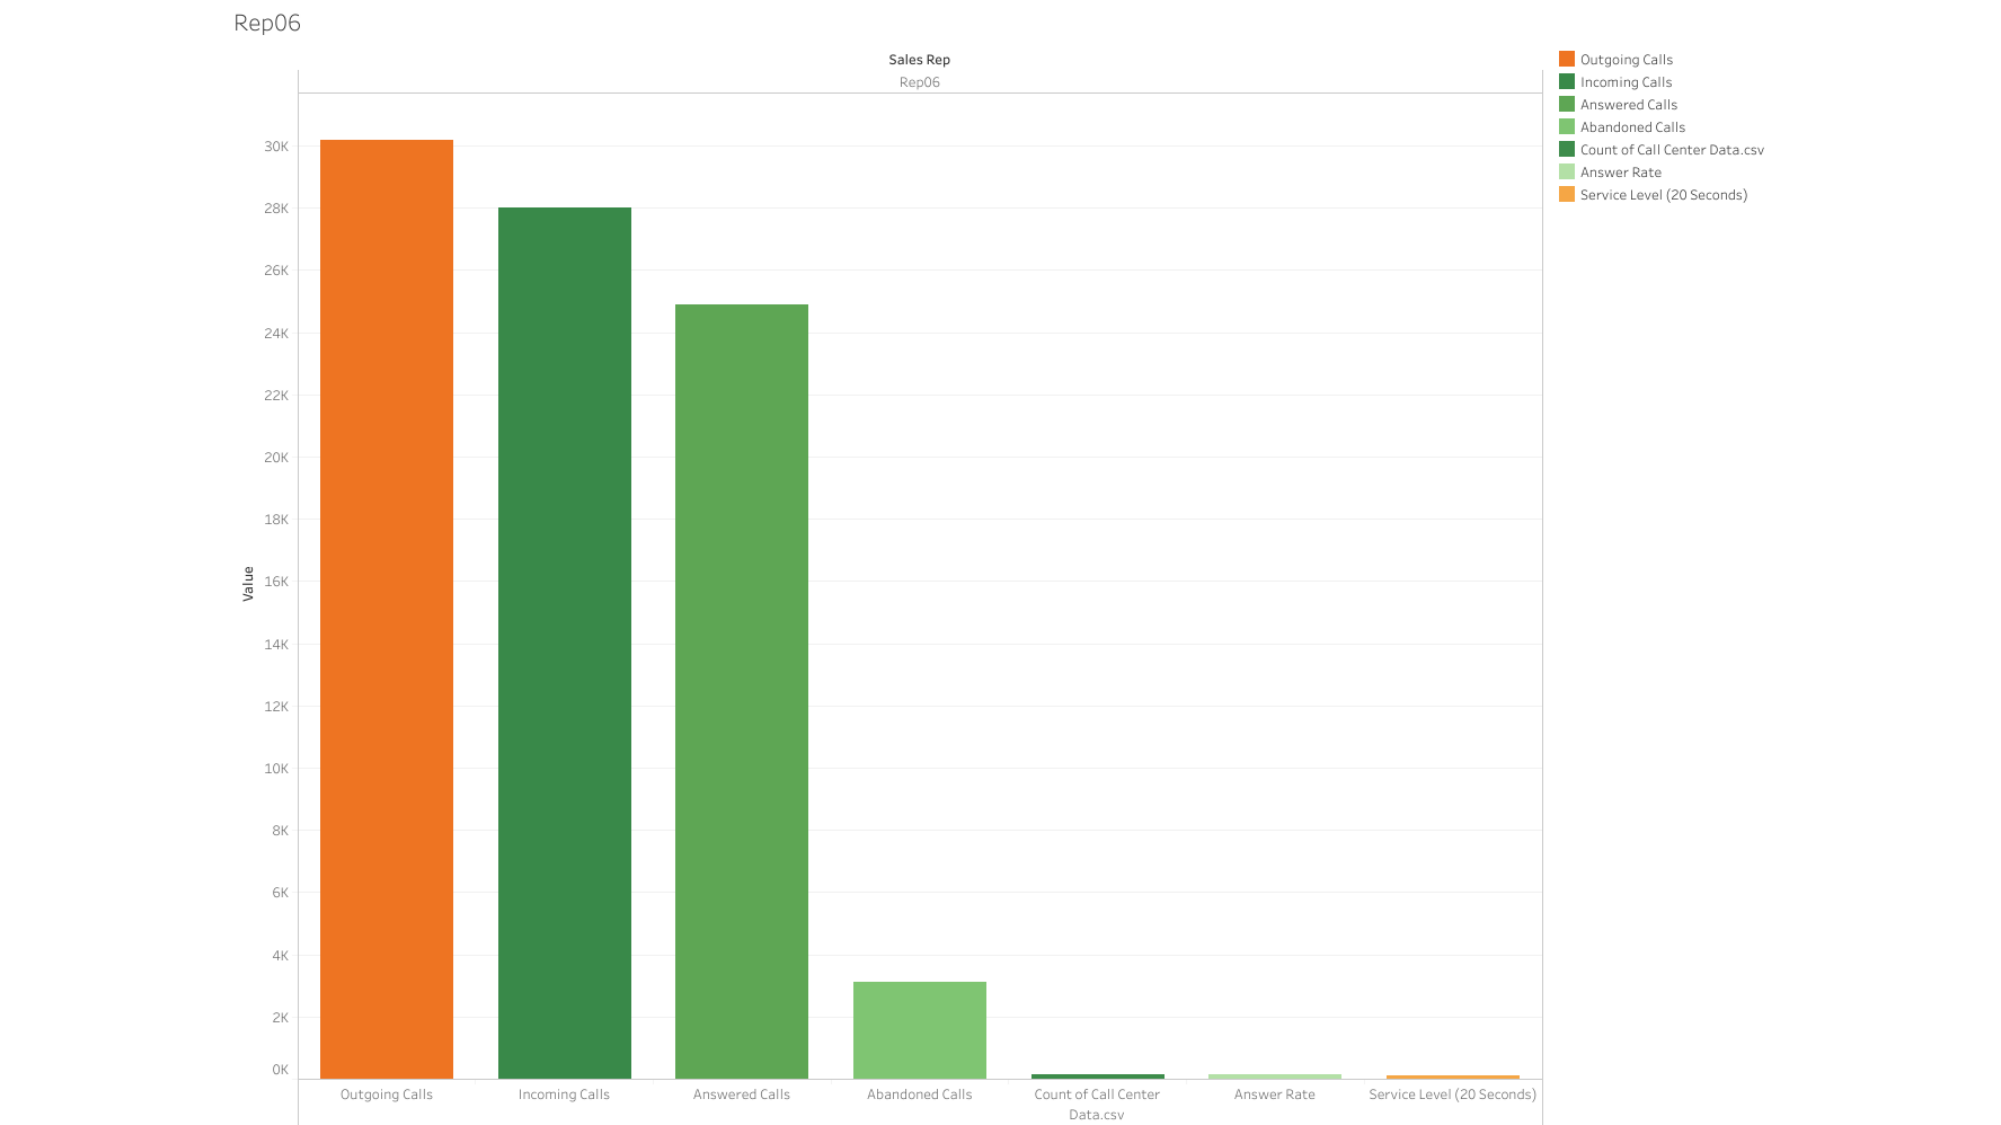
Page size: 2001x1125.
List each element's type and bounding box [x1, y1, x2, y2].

picture [229, 0, 1771, 1125]
